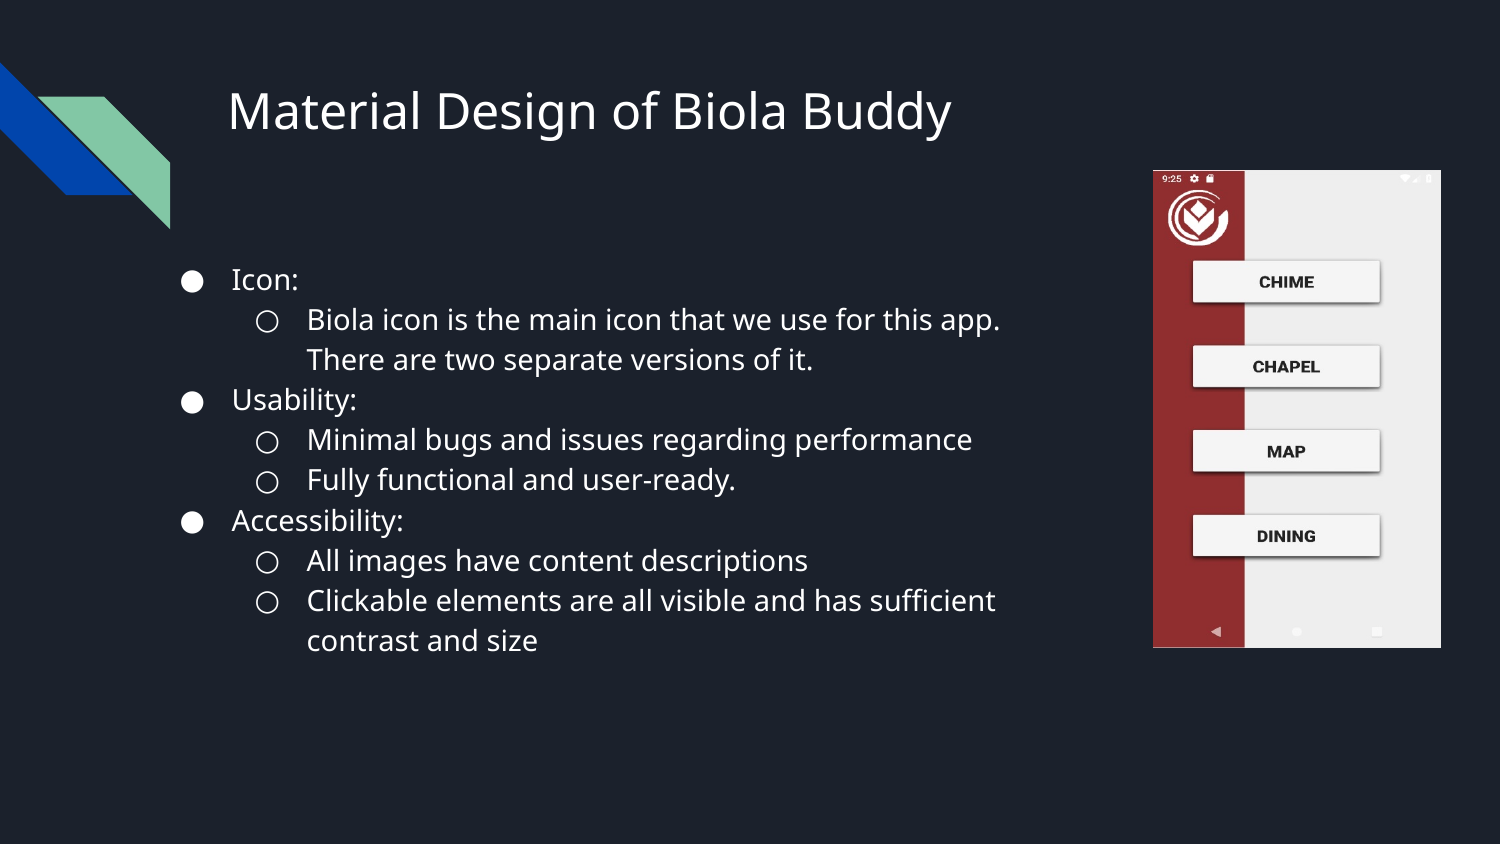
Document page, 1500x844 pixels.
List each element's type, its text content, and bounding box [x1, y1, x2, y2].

title Material Design of Biola Buddy [212, 64, 1368, 215]
picture [1153, 169, 1441, 649]
list Icon: Biola icon is the main icon that we use for this app. There are two separate versions of it. Usability: Minimal bugs and issues regarding performance Fully functional and user-ready. Accessibility: All images have content descriptions Clickable elements are all visible and has sufficient contrast and size [66, 240, 1359, 811]
